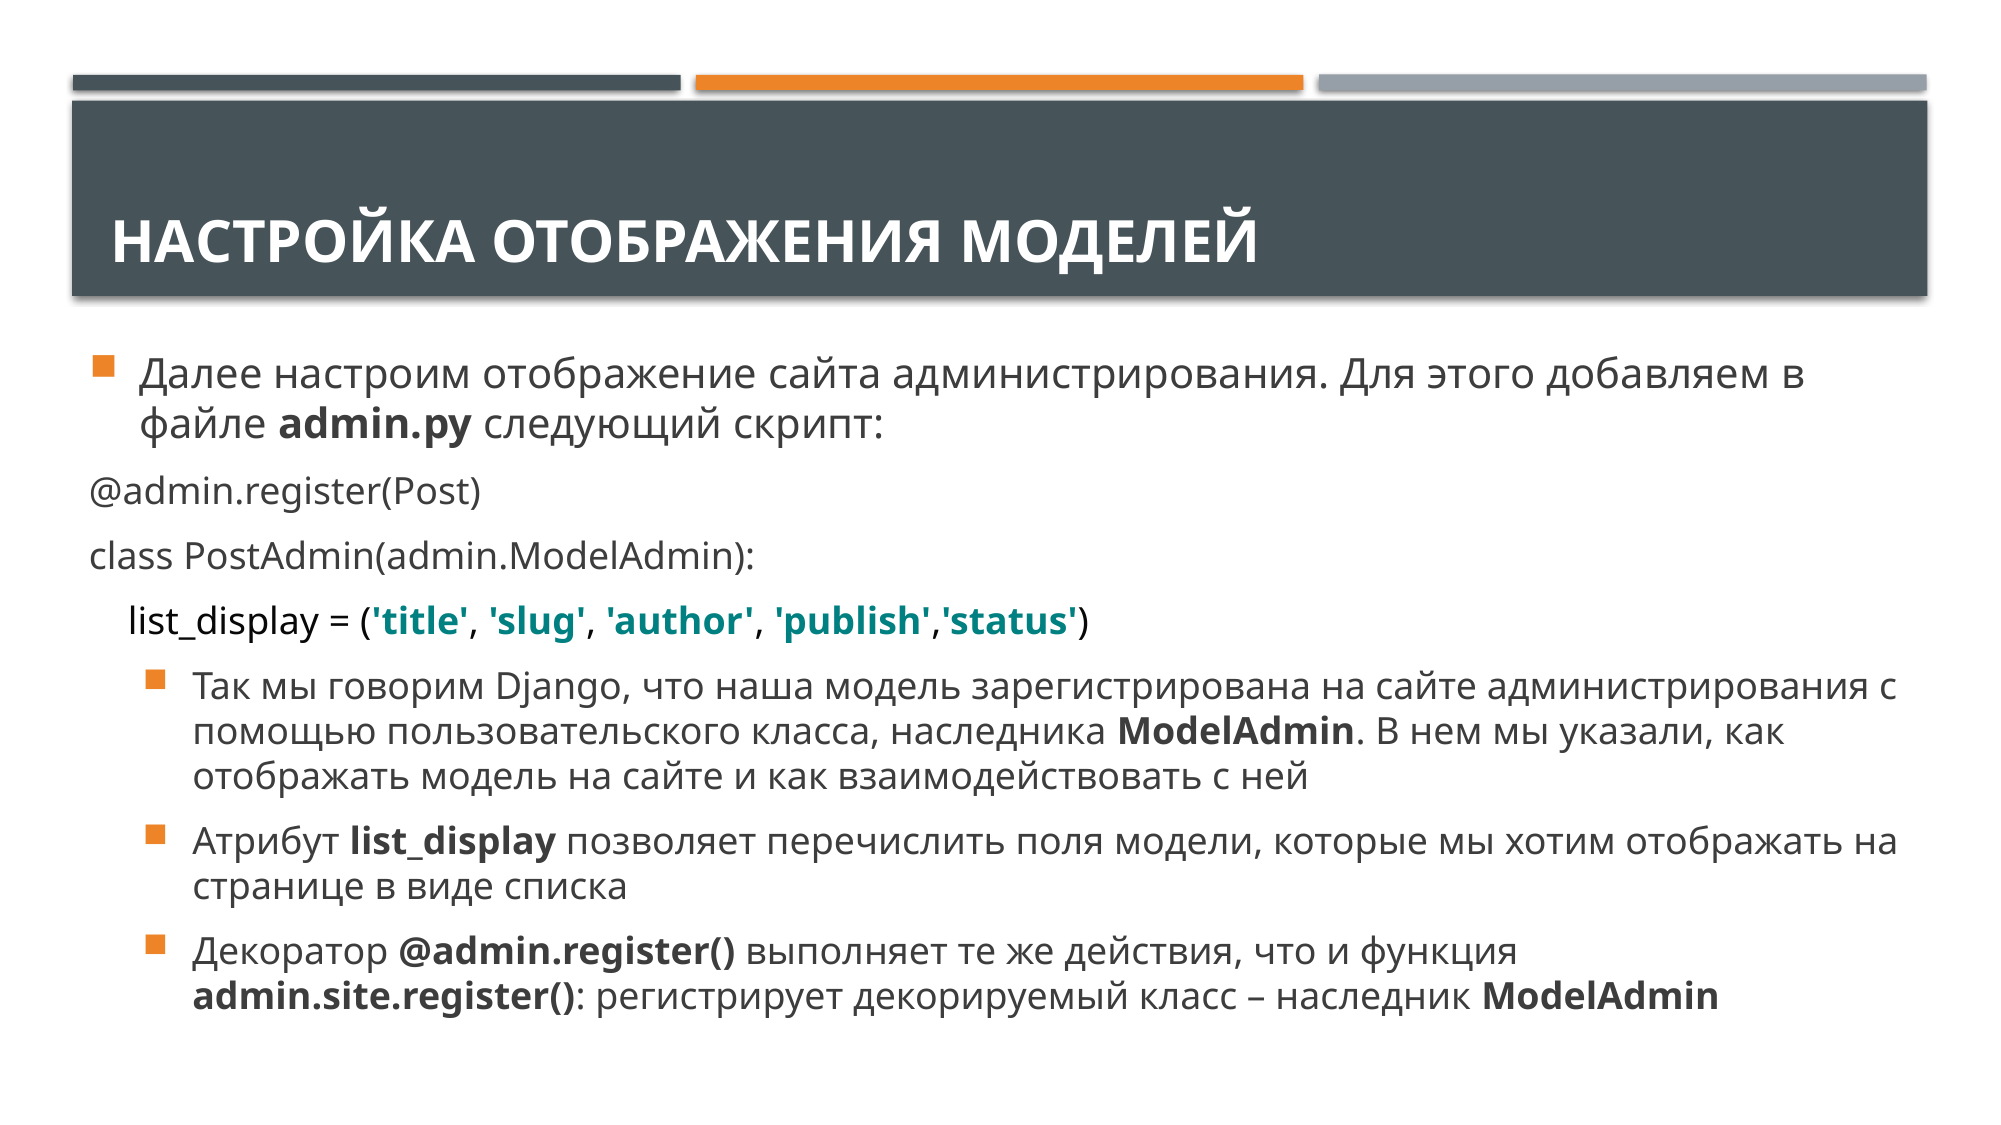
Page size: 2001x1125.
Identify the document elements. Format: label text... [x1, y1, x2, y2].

title Настройка отображения моделей [95, 115, 1905, 282]
list Далее настроим отображение сайта администрирования. Для этого добавляем в файле admin.py следующий скрипт: @admin.register(Post) class PostAdmin(admin.ModelAdmin): list_display = ('title', 'slug', 'author', 'publish','status') Так мы говорим Django, что наша модель зарегистрирована на сайте администрирования с помощью пользовательского класса, наследника ModelAdmin. В нем мы указали, как отображать модель на сайте и как взаимодействовать с ней Атрибут list_display позволяет перечислить поля модели, которые мы хотим отображать на странице в виде списка Декоратор @admin.register() выполняет те же действия, что и функция admin.site.register(): регистрирует декорируемый класс – наследник ModelAdmin [73, 315, 1924, 1048]
